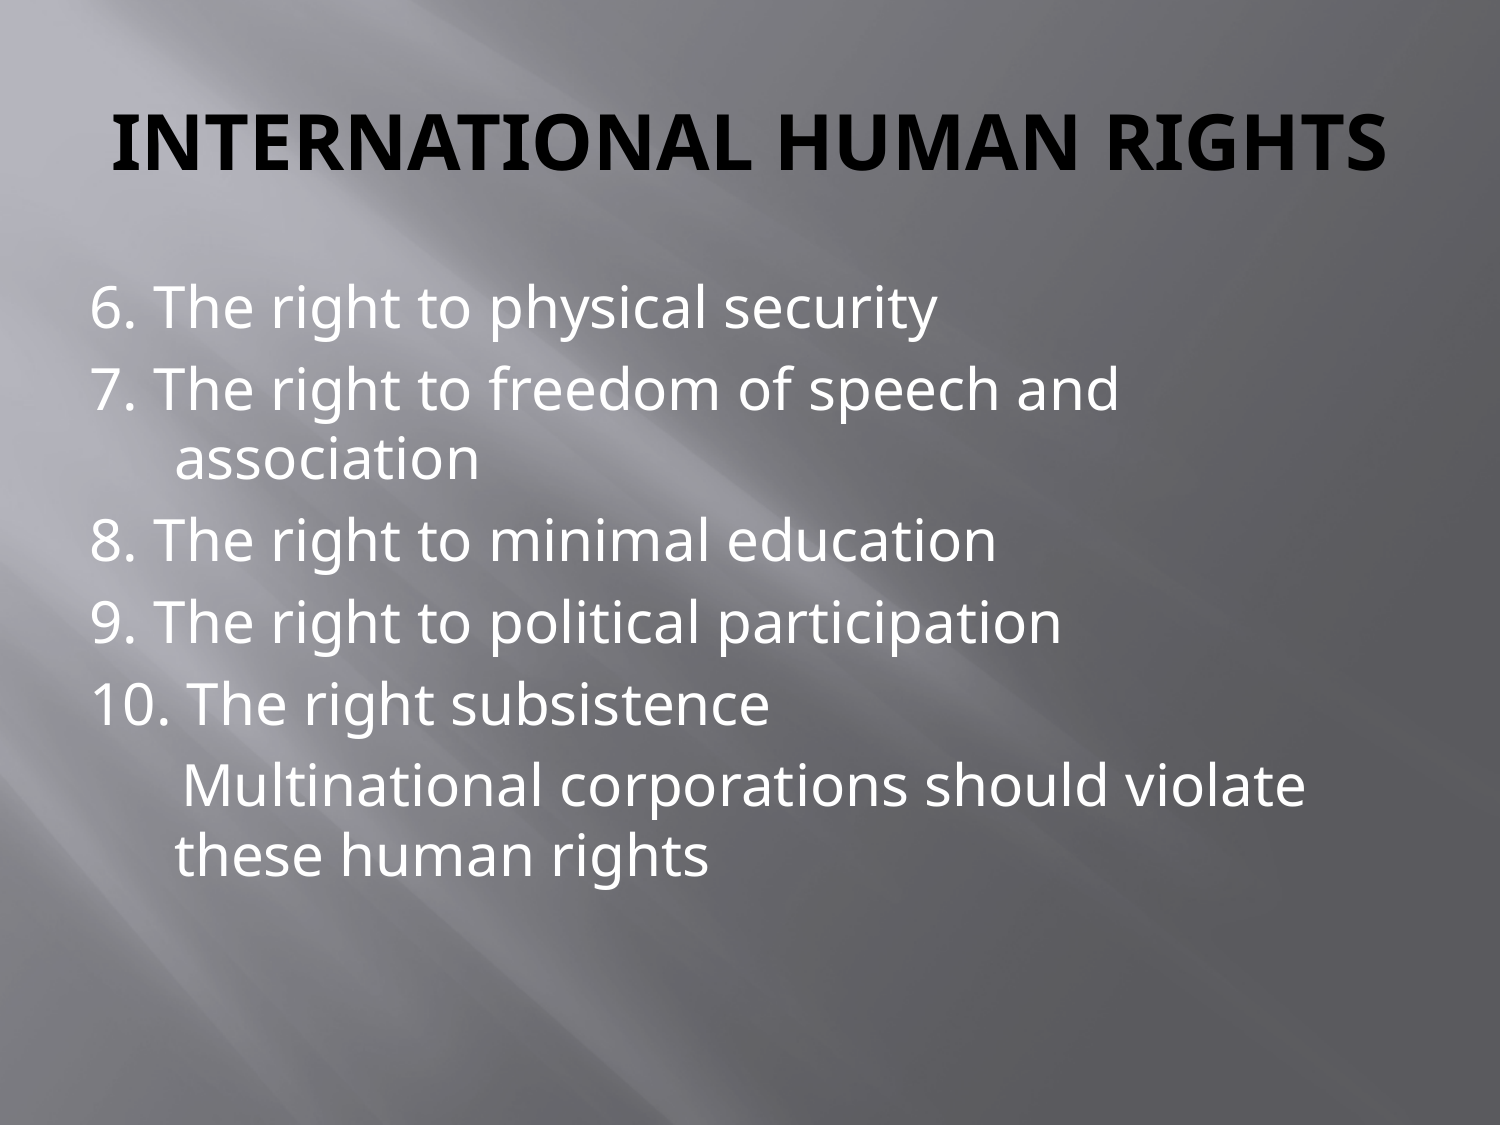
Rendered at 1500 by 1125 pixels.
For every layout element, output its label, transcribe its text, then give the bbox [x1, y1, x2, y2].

list 6. The right to physical security 7. The right to freedom of speech and association 8. The right to minimal education 9. The right to political participation 10. The right subsistence Multinational corporations should violate these human rights [75, 262, 1425, 1035]
title INTERNATIONAL HUMAN RIGHTS [75, 45, 1425, 233]
